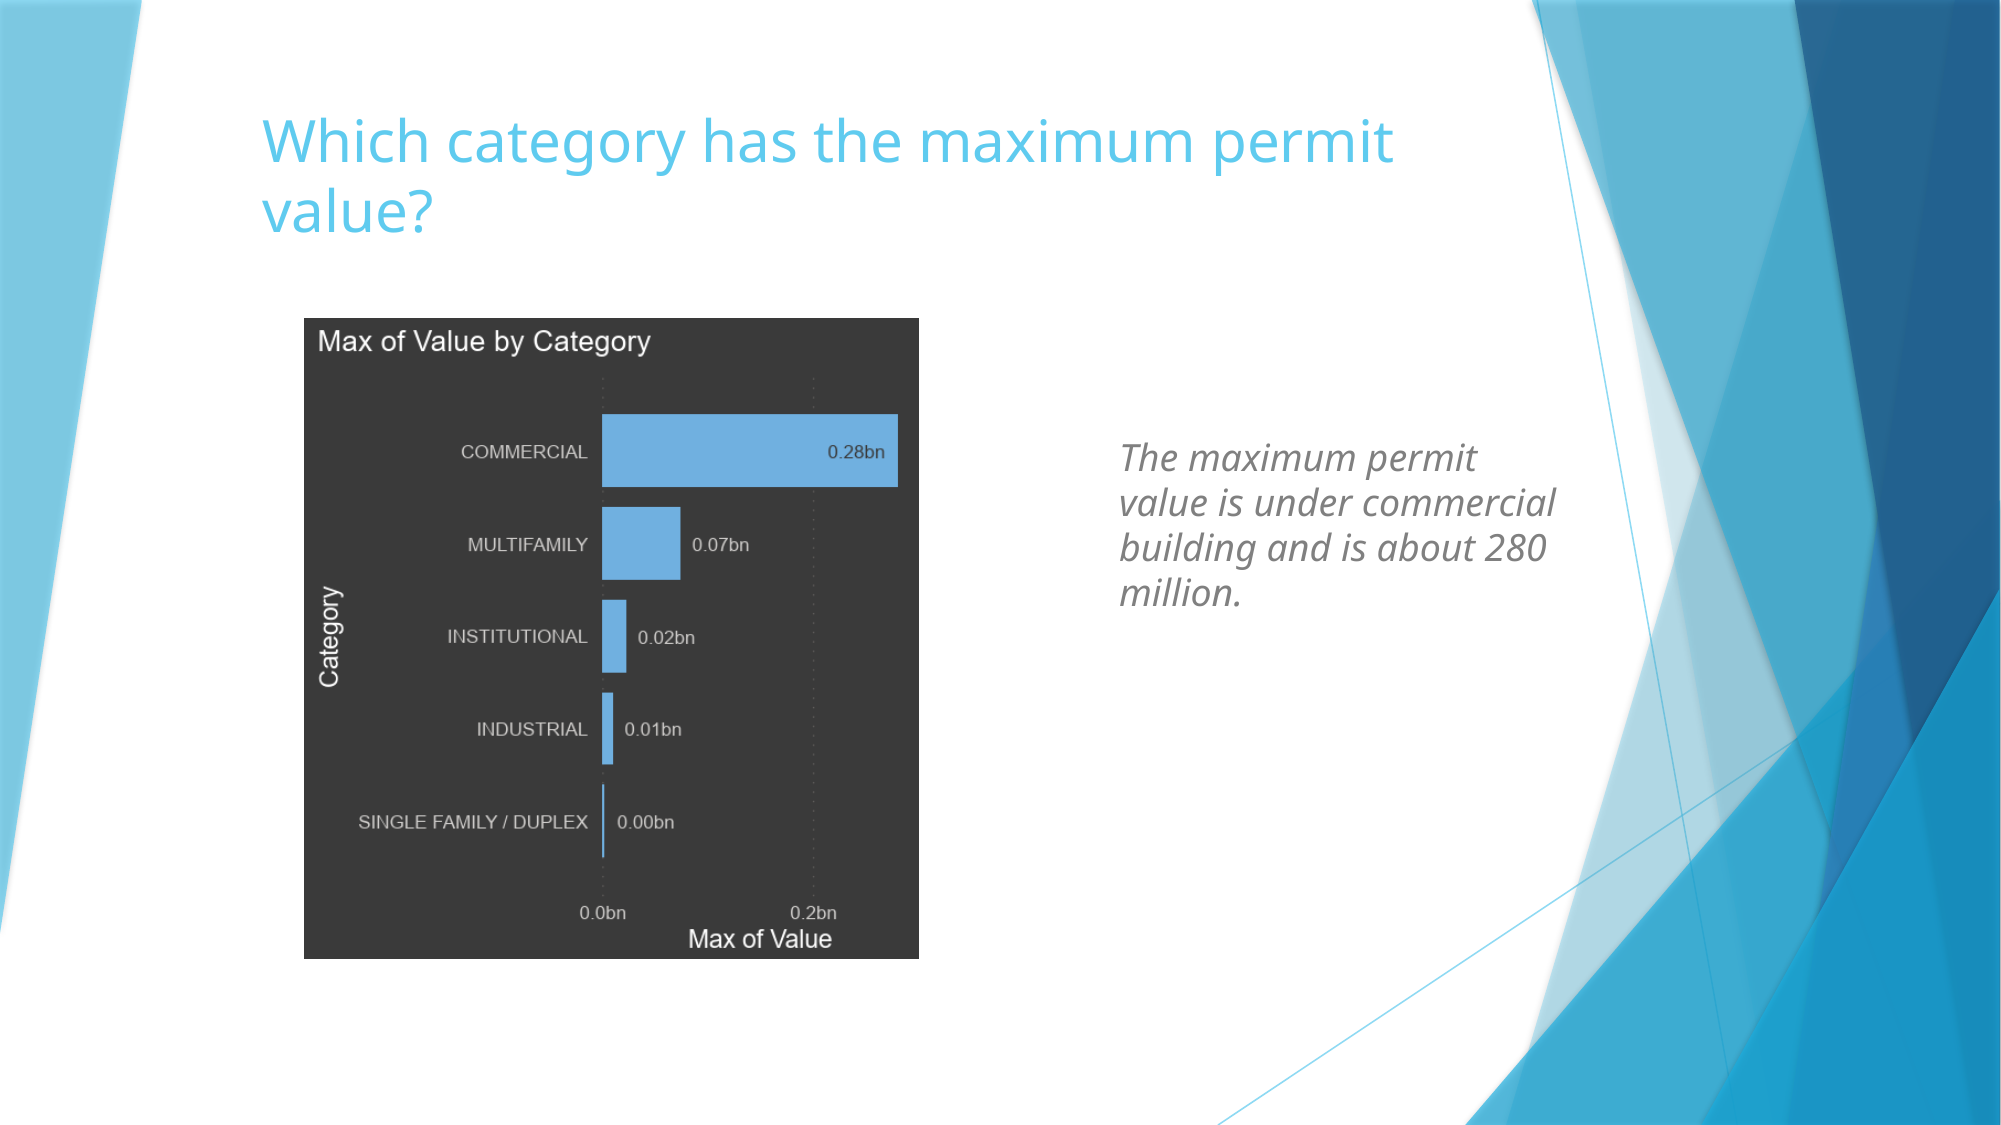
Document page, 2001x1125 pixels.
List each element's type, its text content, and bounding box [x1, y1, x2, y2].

picture [304, 317, 920, 959]
title Which category has the maximum permit value? [247, 106, 1473, 252]
text_box The maximum permit value is under commercial building and is about 280 million. [1104, 426, 1578, 885]
